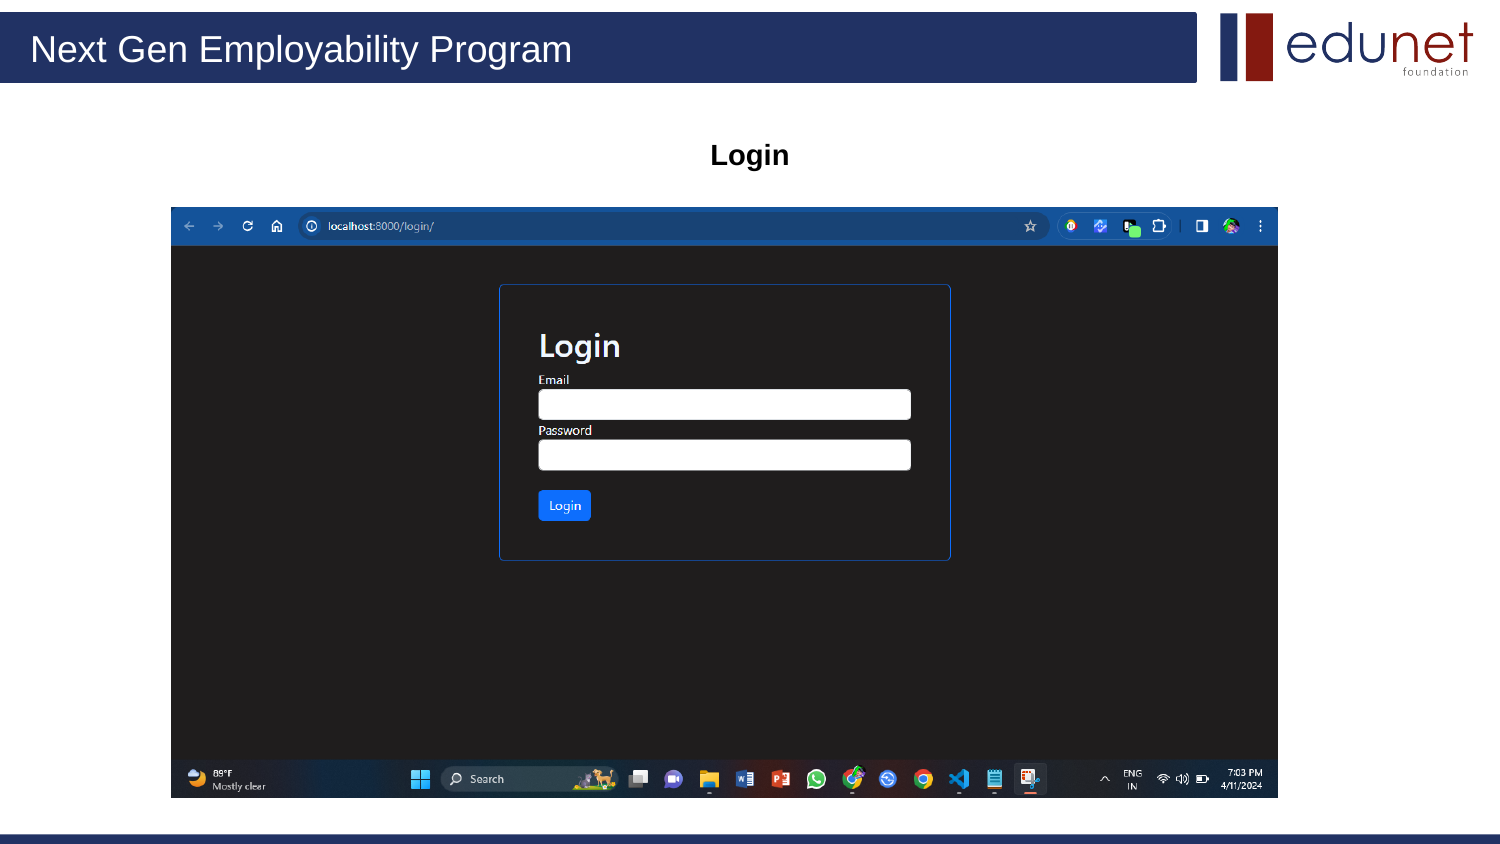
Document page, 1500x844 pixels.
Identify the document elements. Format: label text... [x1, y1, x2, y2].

picture [170, 207, 1278, 798]
title Login [103, 98, 1397, 208]
picture [1279, 14, 1482, 83]
